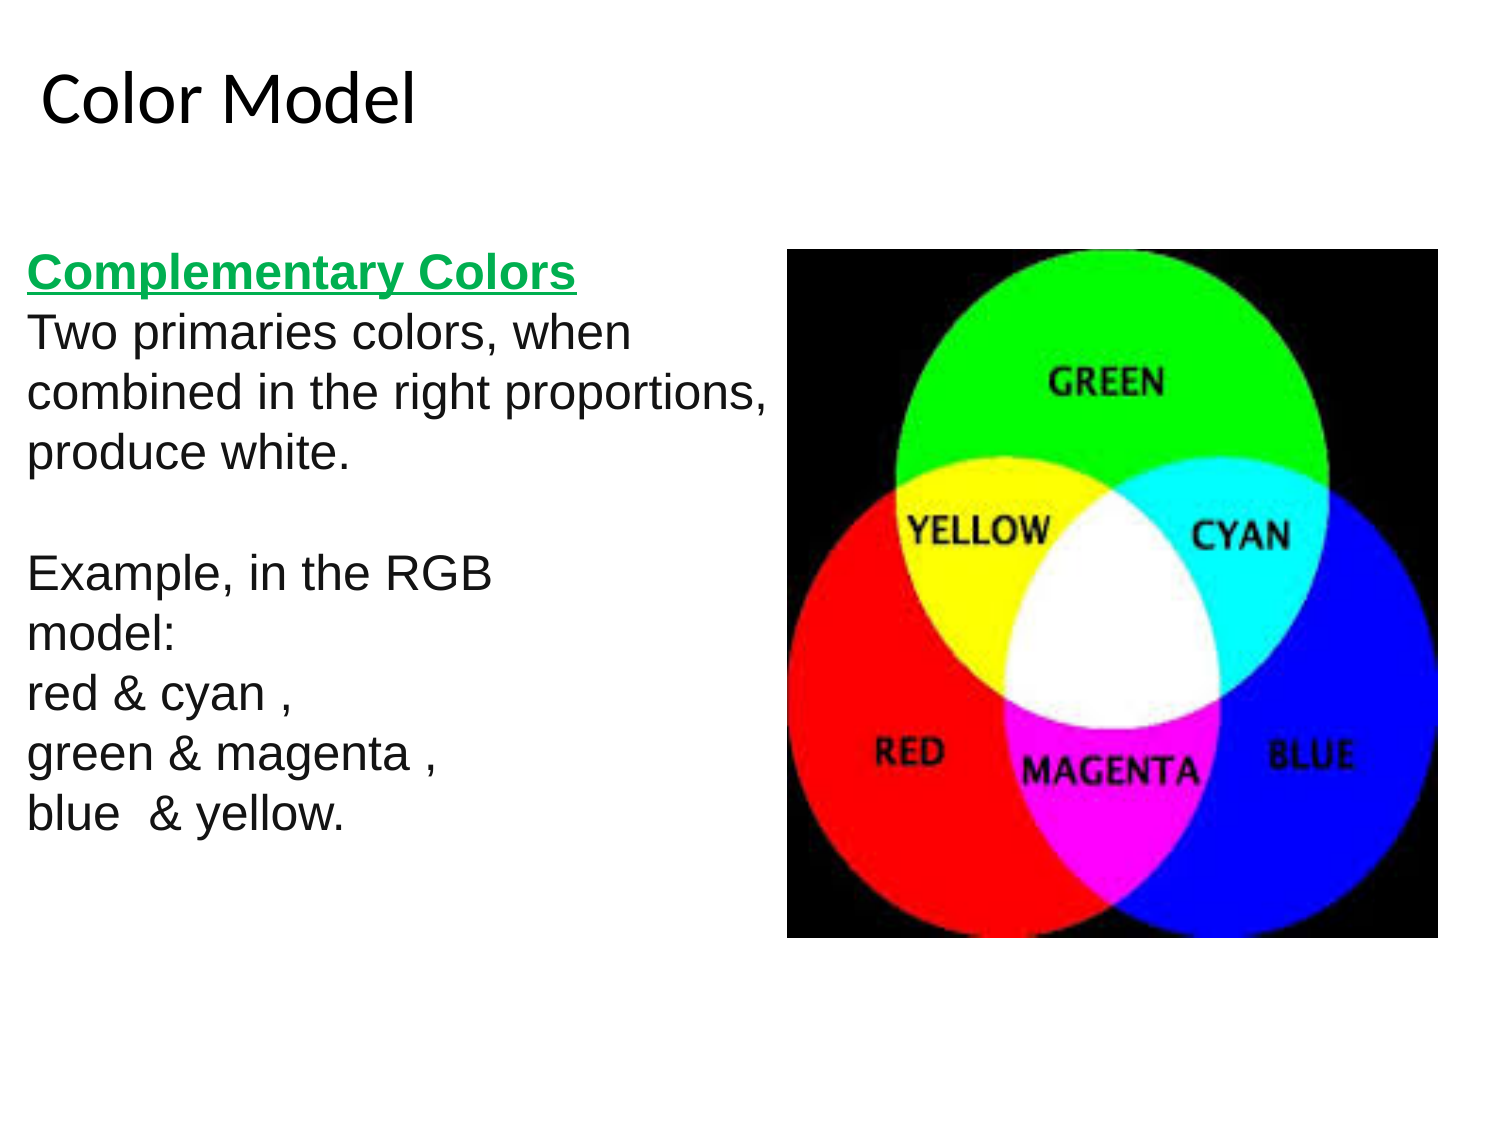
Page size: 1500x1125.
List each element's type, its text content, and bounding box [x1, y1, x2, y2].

text_box Complementary Colors Two primaries colors, when combined in the right proportions, produce white. Example, in the RGB model: red & cyan , green & magenta , blue & yellow. [24, 177, 800, 913]
title Color Model [24, 0, 433, 177]
picture [787, 249, 1438, 938]
